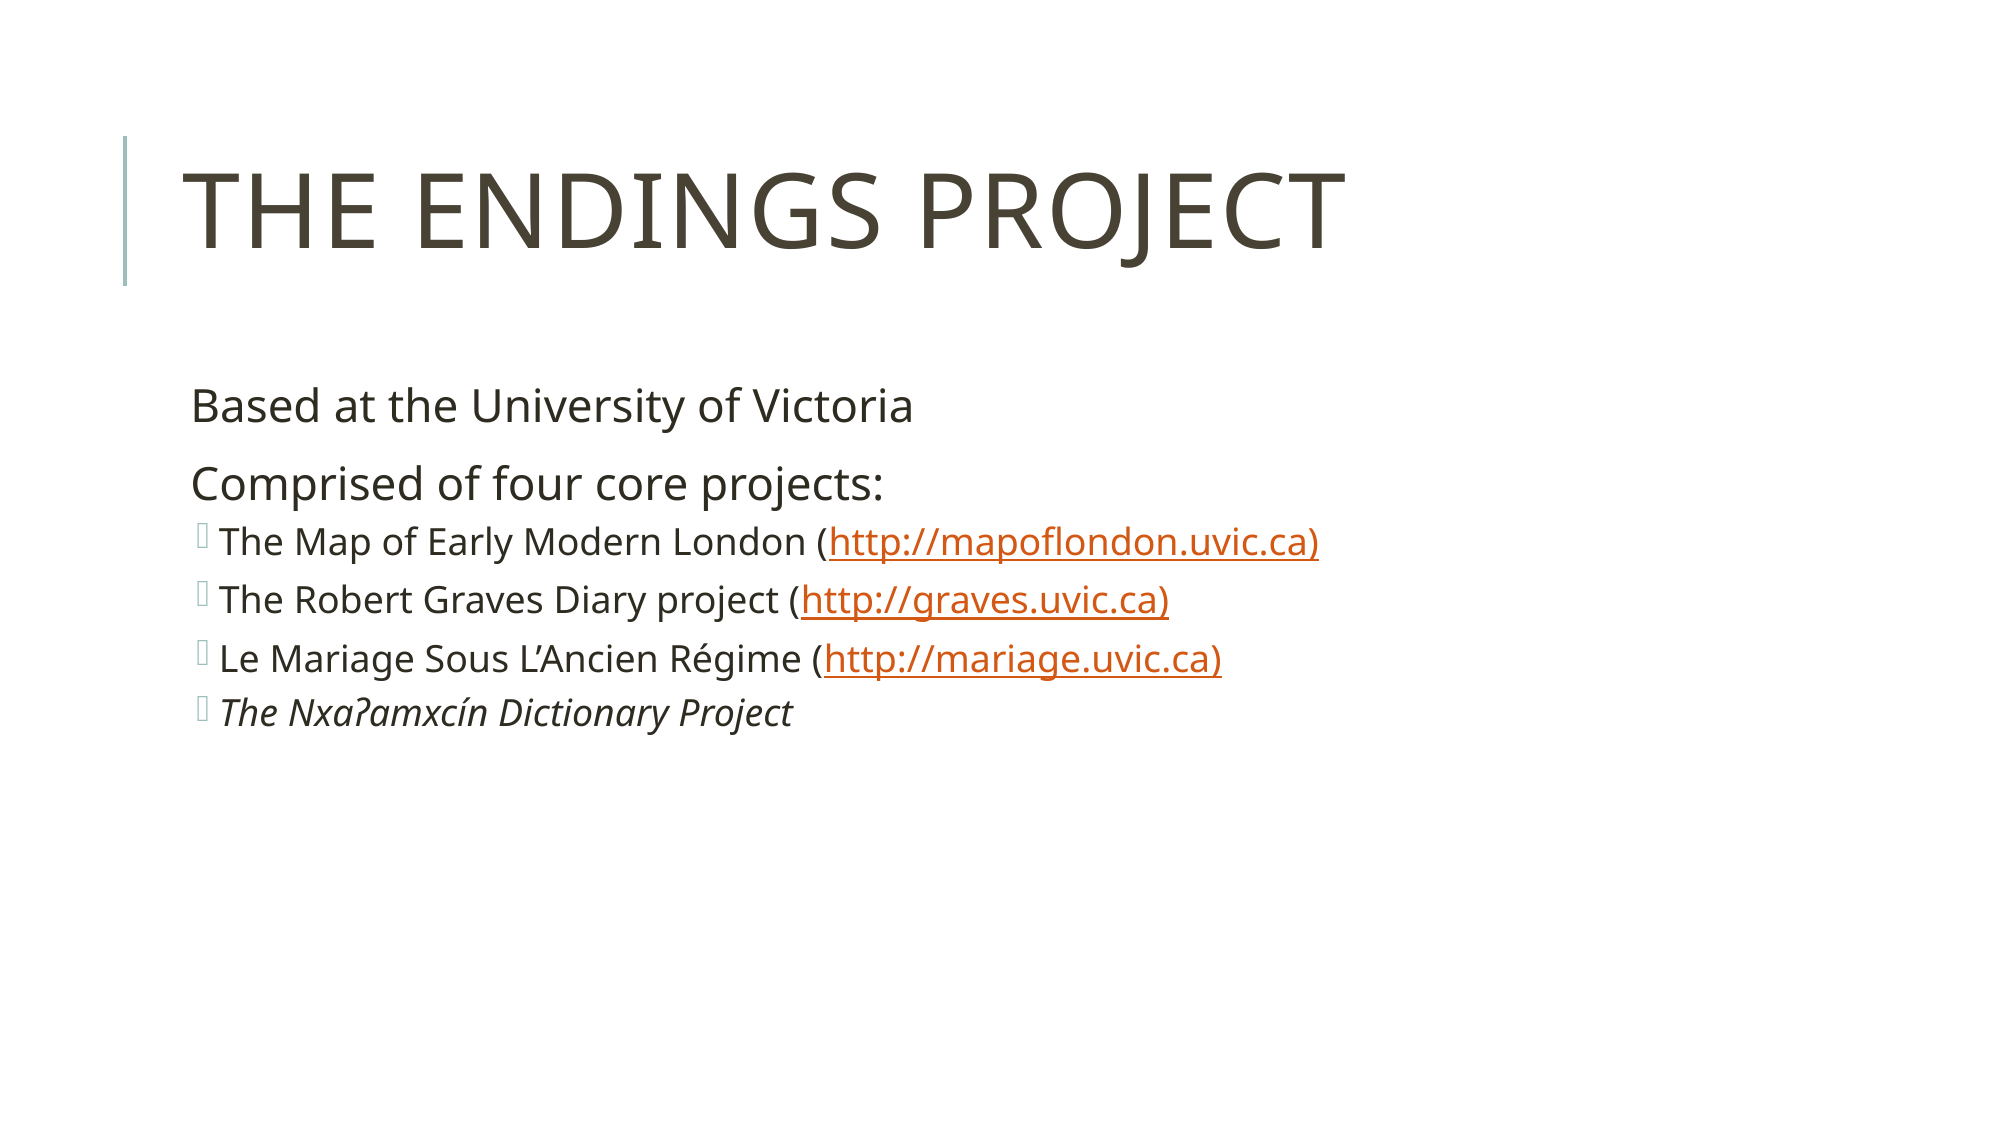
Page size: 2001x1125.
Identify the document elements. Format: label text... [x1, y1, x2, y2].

title The Endings Project [168, 96, 1763, 342]
list Based at the University of Victoria Comprised of four core projects: The Map of Early Modern London (http://mapoflondon.uvic.ca) The Robert Graves Diary project (http://graves.uvic.ca) Le Mariage Sous L’Ancien Régime (http://mariage.uvic.ca) The Nxaʔamxcín Dictionary Project [168, 375, 1763, 1035]
